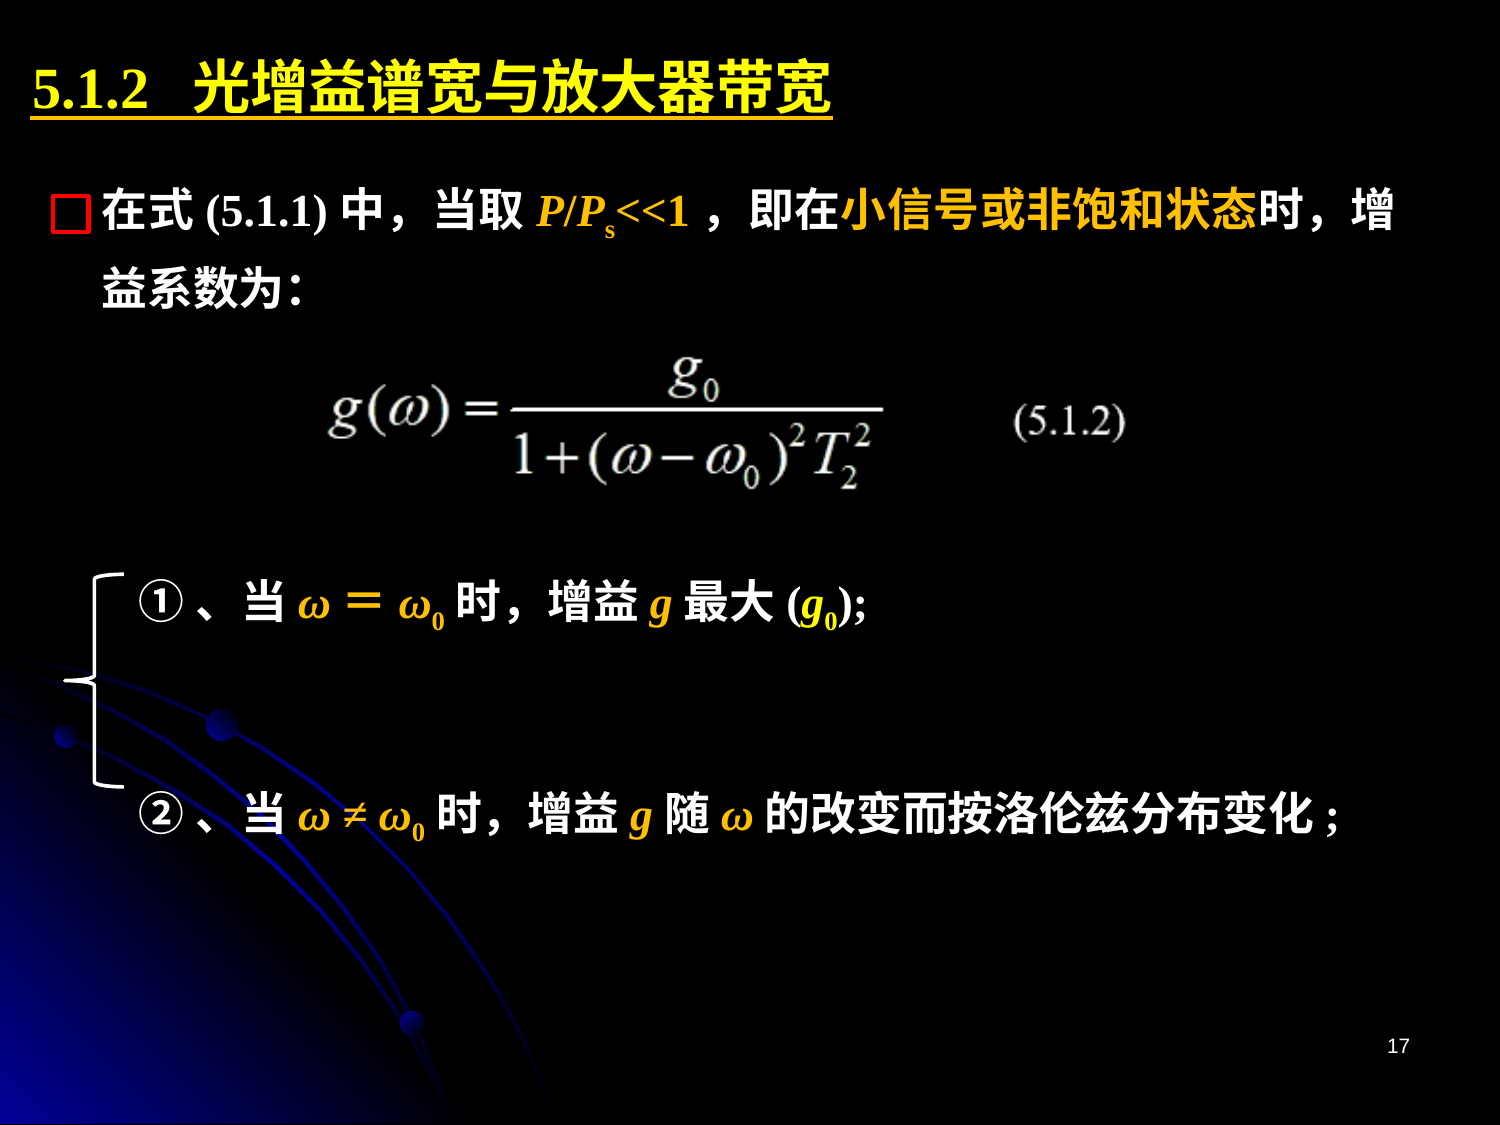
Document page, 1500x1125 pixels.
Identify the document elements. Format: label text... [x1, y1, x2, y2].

text_box 在式(5.1.1)中，当取P/Ps<<1，即在小信号或非饱和状态时，增益系数为： [86, 154, 1412, 323]
text_box [51, 194, 91, 234]
text_box 5.1.2 光增益谱宽与放大器带宽 [17, 43, 861, 128]
picture [311, 348, 1141, 499]
text_box ①、当ω＝ω0时，增益g最大(g0); ②、当ω ≠ ω0时，增益g随ω的改变而按洛伦兹分布变化; [123, 515, 1471, 854]
text_box [64, 573, 124, 788]
text_box [206, 327, 1247, 515]
slide_number 17 [1074, 1025, 1425, 1100]
